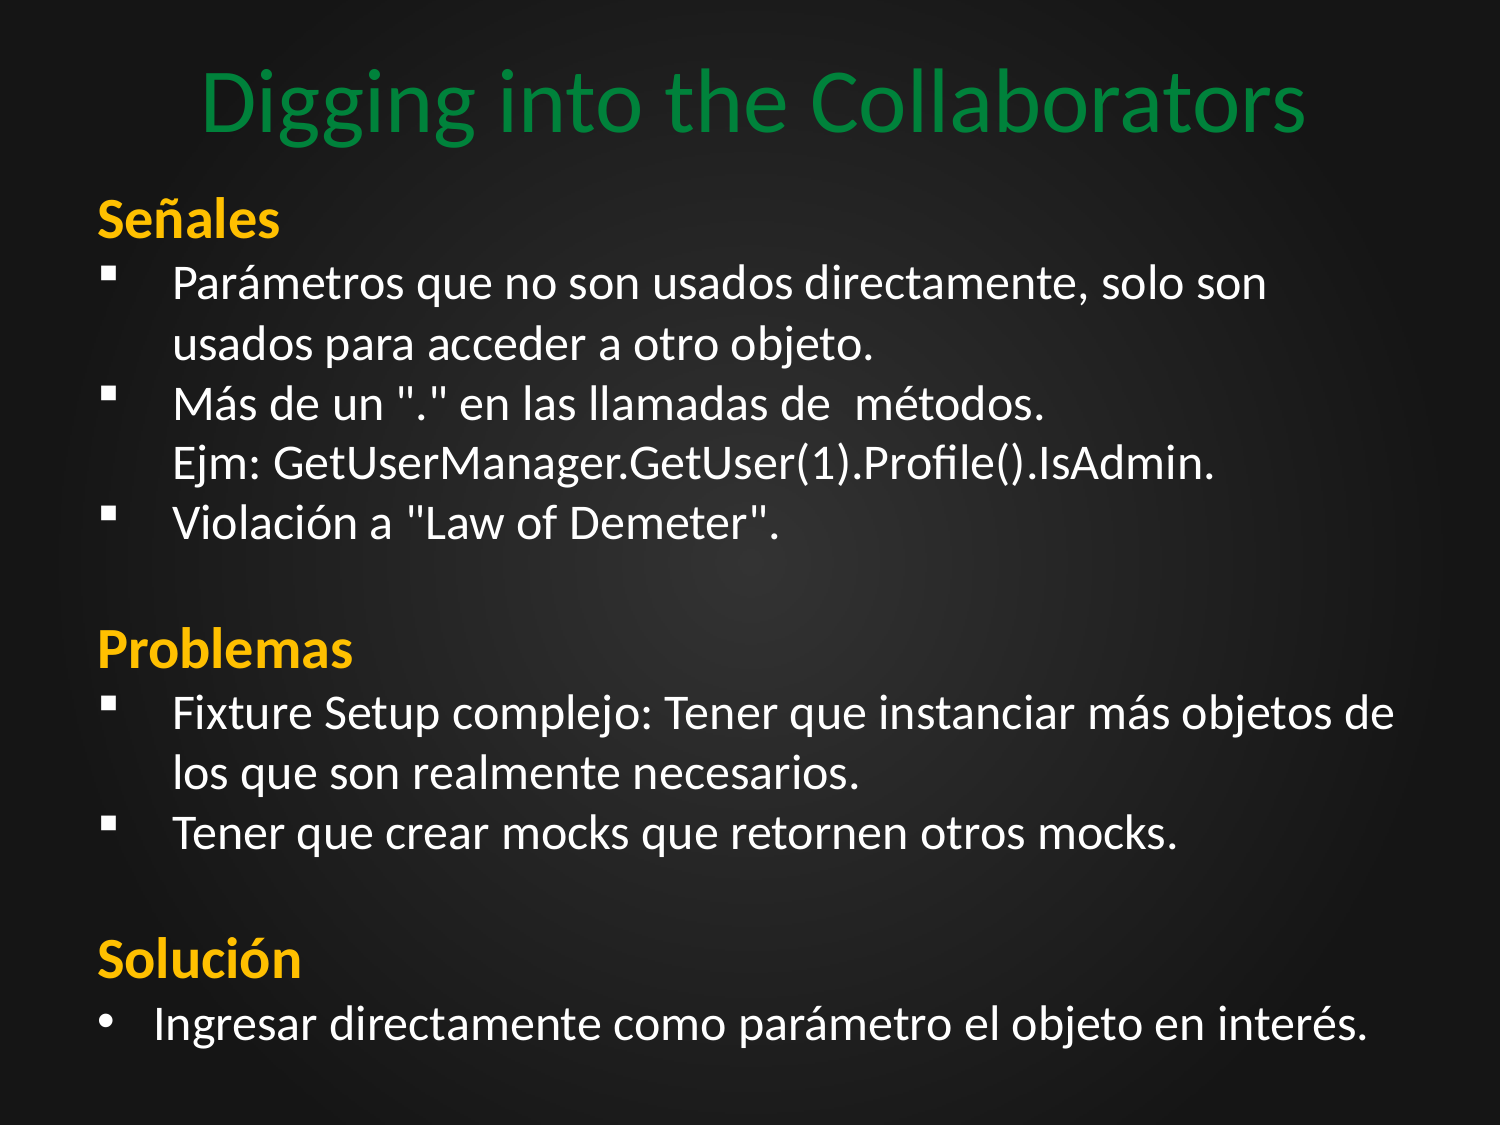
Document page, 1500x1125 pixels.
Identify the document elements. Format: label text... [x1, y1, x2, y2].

text_box Digging into the Collaborators [29, 30, 1459, 161]
text_box Señales Parámetros que no son usados directamente, solo son usados para acceder a otro objeto. Más de un "." en las llamadas de métodos. Ejm: GetUserManager.GetUser(1).Profile().IsAdmin. Violación a "Law of Demeter". Problemas Fixture Setup complejo: Tener que instanciar más objetos de los que son realmente necesarios. Tener que crear mocks que retornen otros mocks. Solución Ingresar directamente como parámetro el objeto en interés. [82, 172, 1424, 1058]
picture [0, 0, 1500, 1125]
